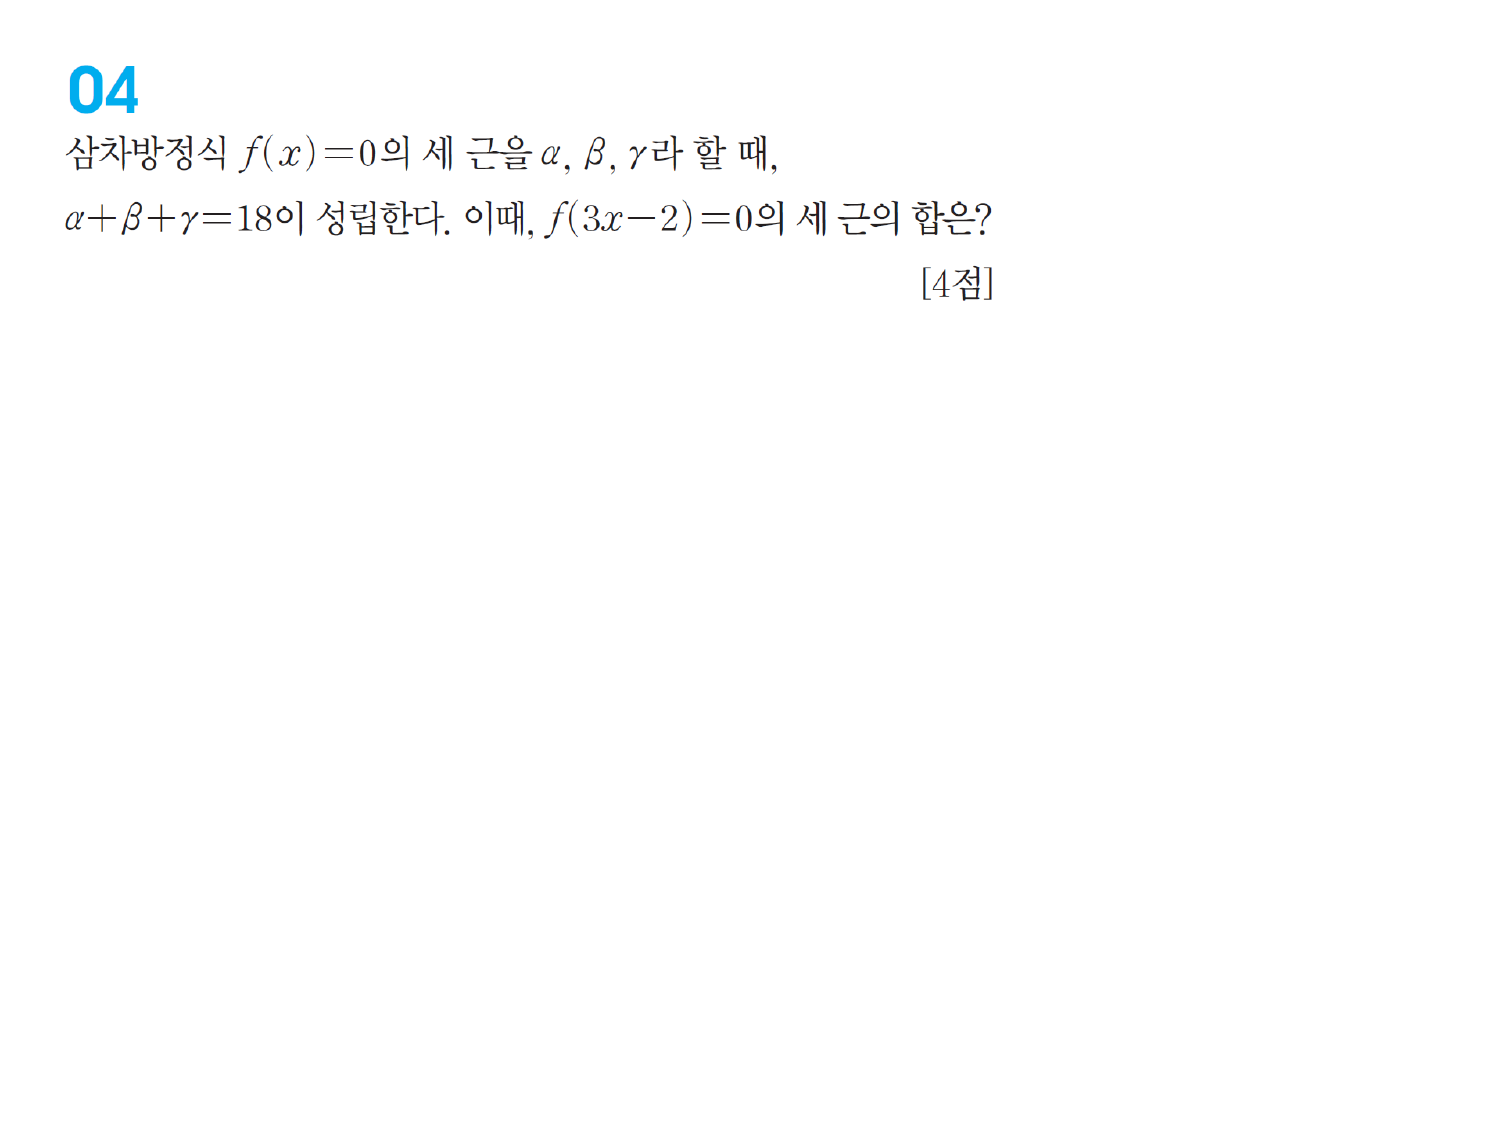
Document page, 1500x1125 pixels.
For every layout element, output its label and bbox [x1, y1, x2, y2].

picture [58, 58, 1002, 308]
